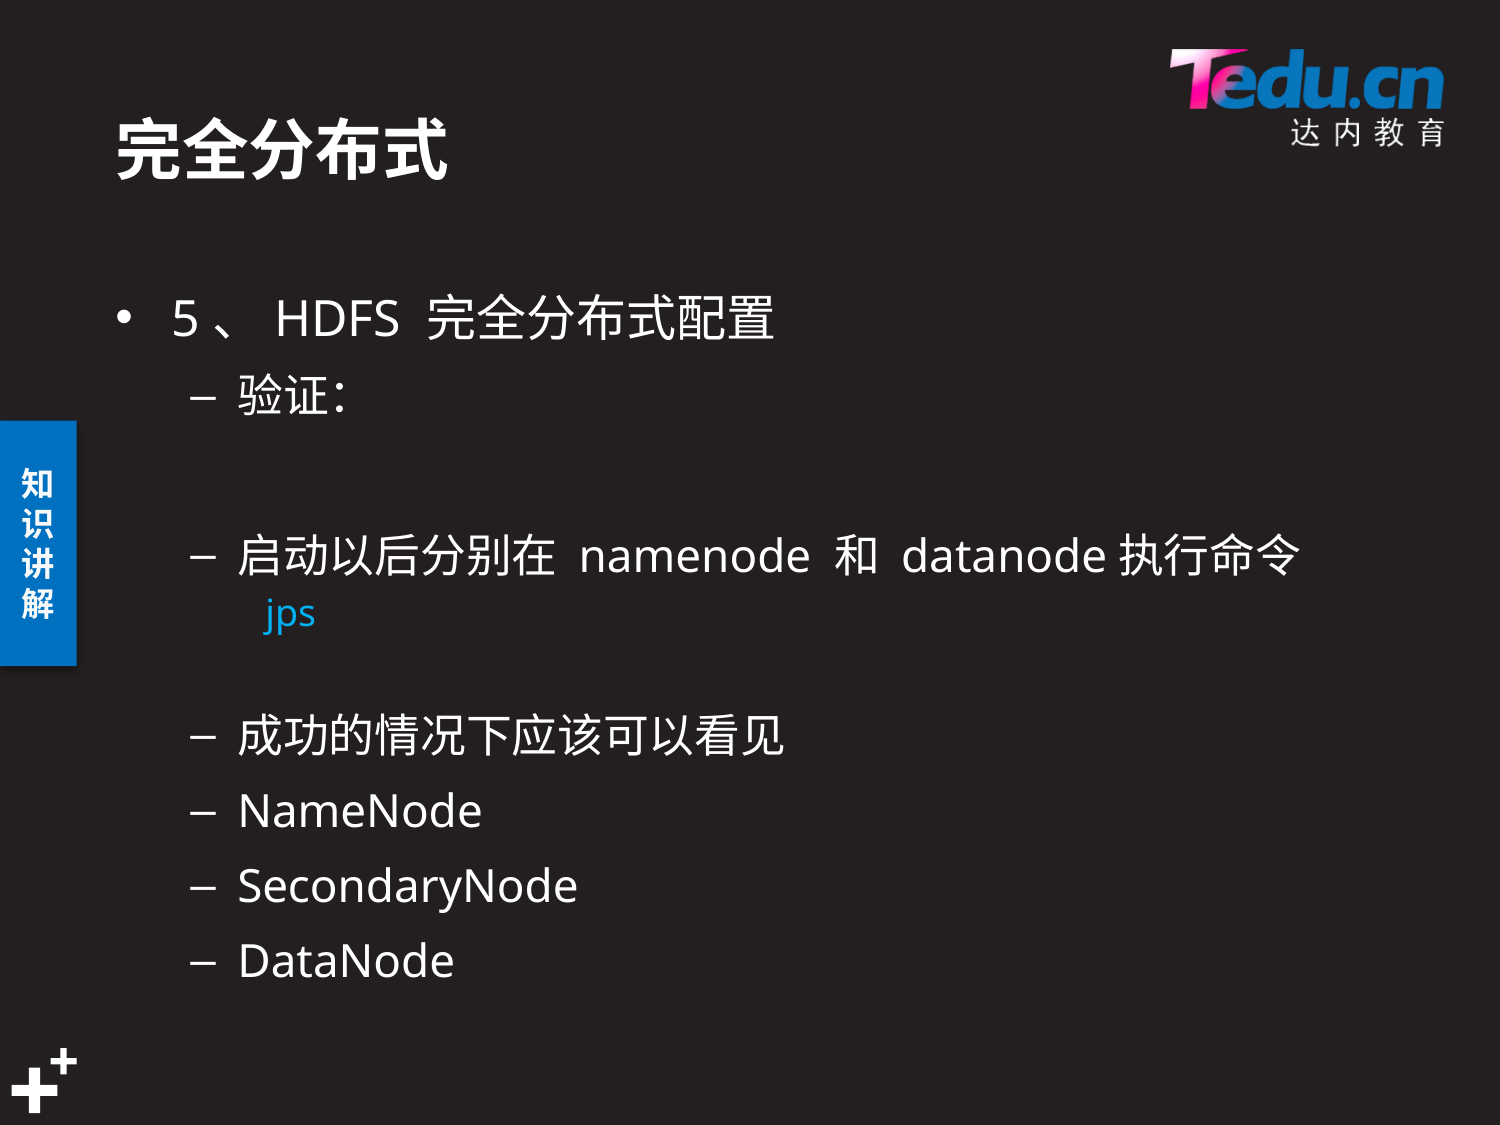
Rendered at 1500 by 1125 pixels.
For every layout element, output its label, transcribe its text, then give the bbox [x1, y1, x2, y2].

list 5、HDFS 完全分布式配置 验证： 启动以后分别在 namenode 和 datanode执行命令 jps 成功的情况下应该可以看见 NameNode SecondaryNode DataNode [100, 267, 1349, 1009]
picture [1157, 35, 1459, 162]
title 完全分布式 [100, 89, 1211, 207]
